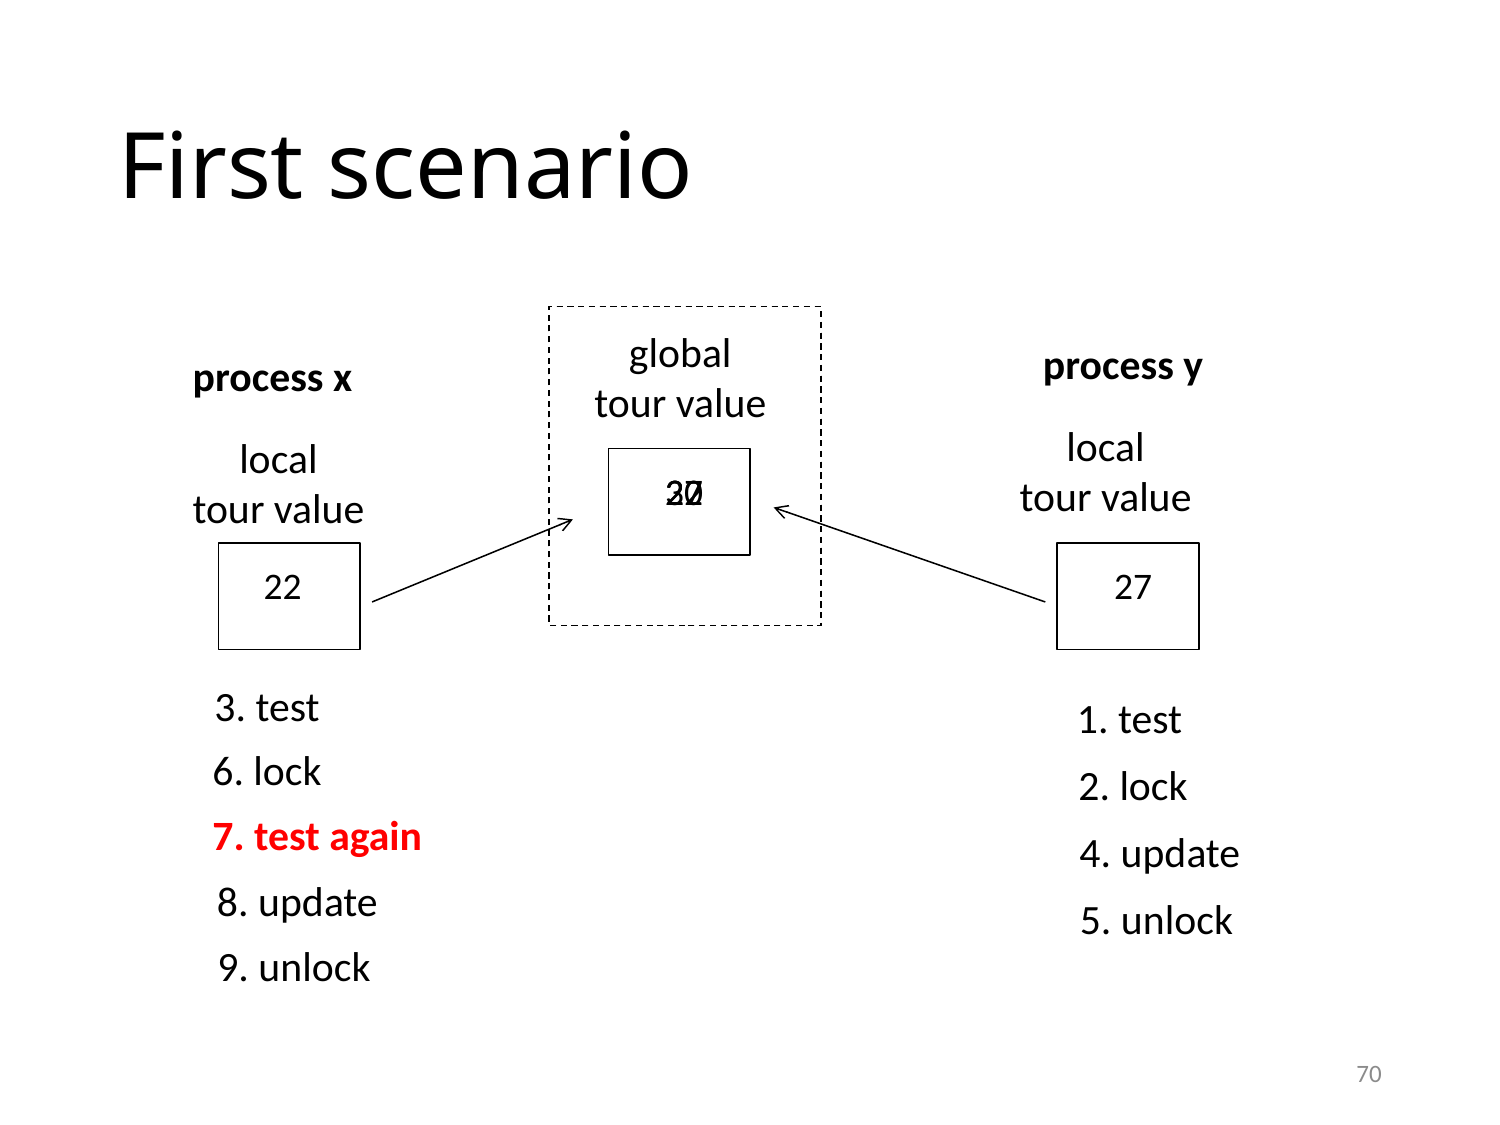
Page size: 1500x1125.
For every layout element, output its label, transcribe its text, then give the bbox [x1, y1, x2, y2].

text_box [773, 507, 1046, 602]
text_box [372, 519, 573, 602]
text_box local tour value [1004, 412, 1207, 528]
text_box process x [177, 342, 368, 407]
text_box 8. update [202, 867, 393, 933]
title First scenario [103, 59, 1397, 278]
text_box local tour value [177, 424, 380, 540]
text_box [549, 306, 821, 626]
text_box 4. update [1064, 818, 1256, 884]
text_box 7. test again [197, 801, 438, 867]
text_box 9. unlock [202, 932, 386, 998]
text_box 22 [248, 554, 317, 615]
text_box 6. lock [197, 735, 337, 801]
text_box [218, 542, 361, 650]
text_box [1057, 542, 1199, 650]
text_box 5. unlock [1065, 885, 1249, 951]
text_box 1. test [1061, 684, 1197, 750]
text_box 3. test [199, 672, 335, 735]
text_box 2. lock [1063, 751, 1203, 817]
slide_number 70 [1059, 1042, 1397, 1103]
text_box process y [1028, 330, 1219, 396]
text_box 27 [1099, 554, 1167, 615]
